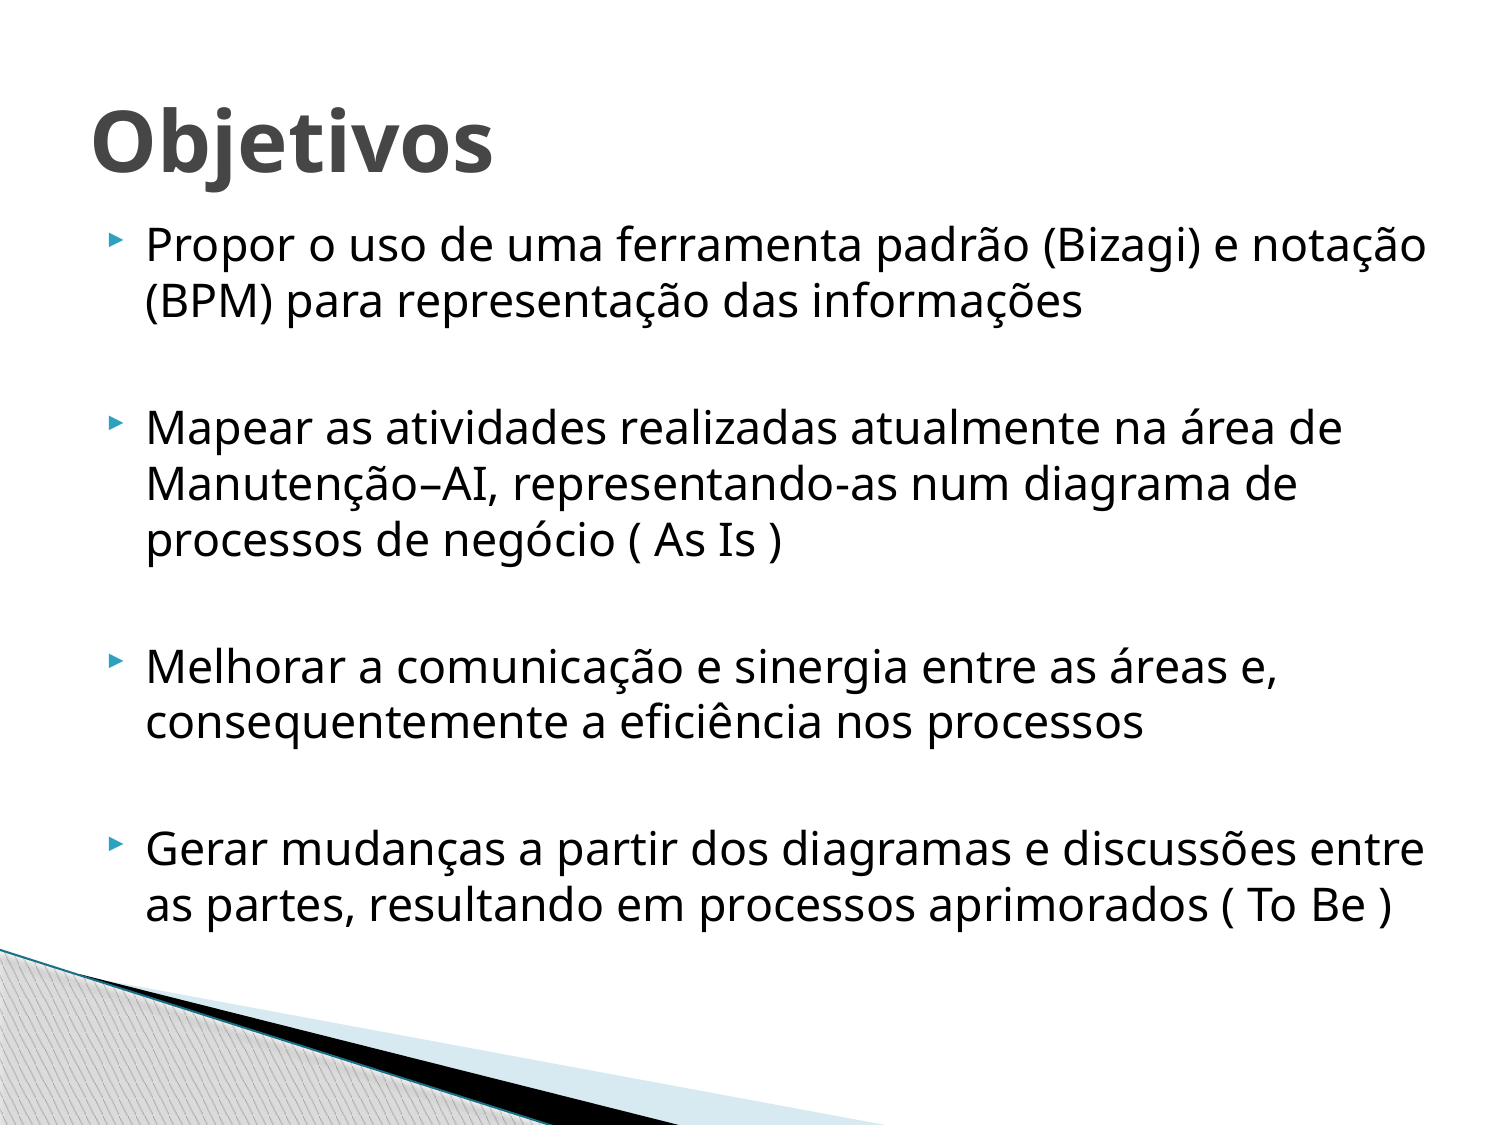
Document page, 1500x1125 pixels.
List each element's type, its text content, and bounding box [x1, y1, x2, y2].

title Objetivos [75, 45, 1425, 208]
list Propor o uso de uma ferramenta padrão (Bizagi) e notação (BPM) para representação das informações Mapear as atividades realizadas atualmente na área de Manutenção–AI, representando-as num diagrama de processos de negócio ( As Is ) Melhorar a comunicação e sinergia entre as áreas e, consequentemente a eficiência nos processos Gerar mudanças a partir dos diagramas e discussões entre as partes, resultando em processos aprimorados ( To Be ) [75, 208, 1471, 986]
